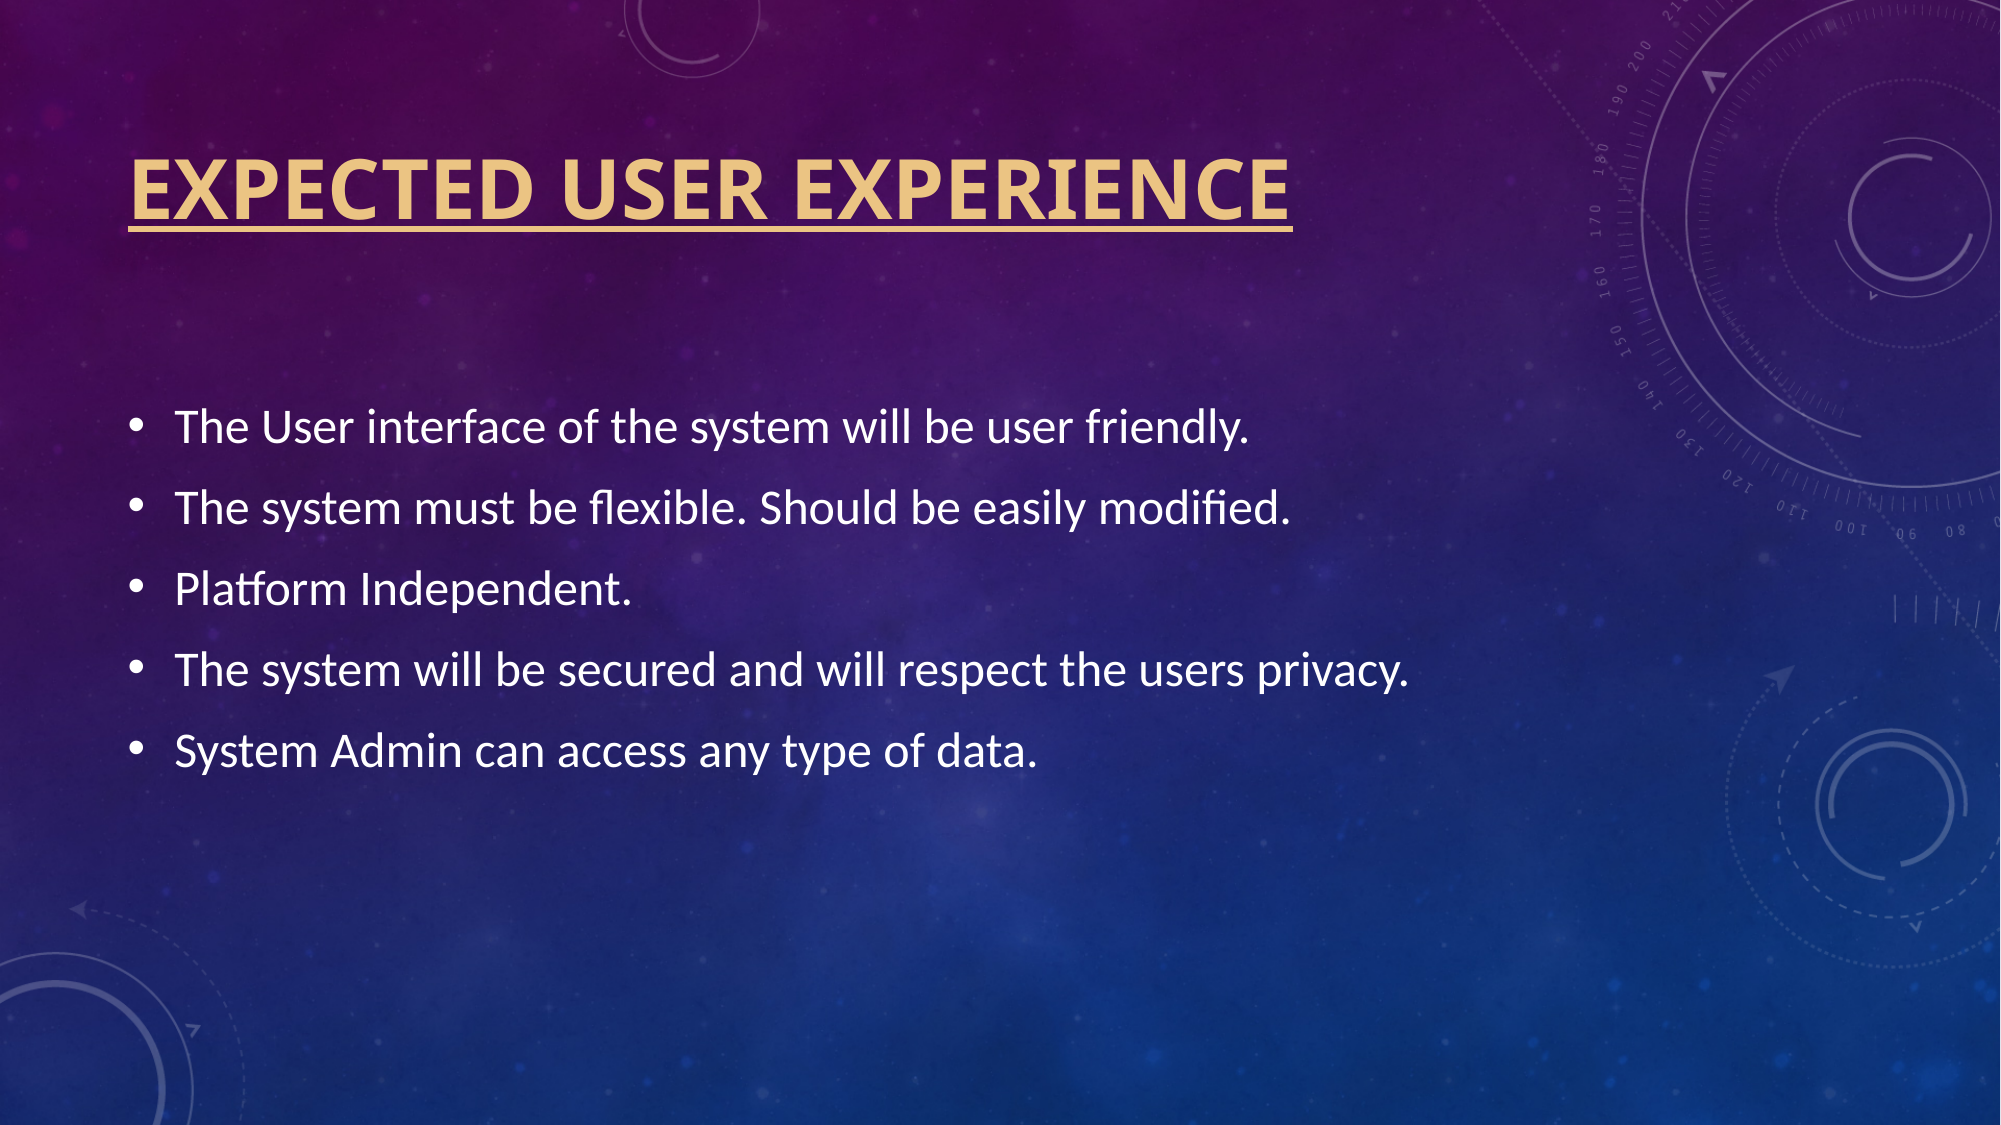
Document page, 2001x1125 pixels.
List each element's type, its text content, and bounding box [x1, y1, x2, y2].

title Expected User Experience [112, 99, 1775, 274]
list The User interface of the system will be user friendly. The system must be flexible. Should be easily modified. Platform Independent. The system will be secured and will respect the users privacy. System Admin can access any type of data. [112, 351, 1503, 820]
picture [0, 0, 2001, 1125]
